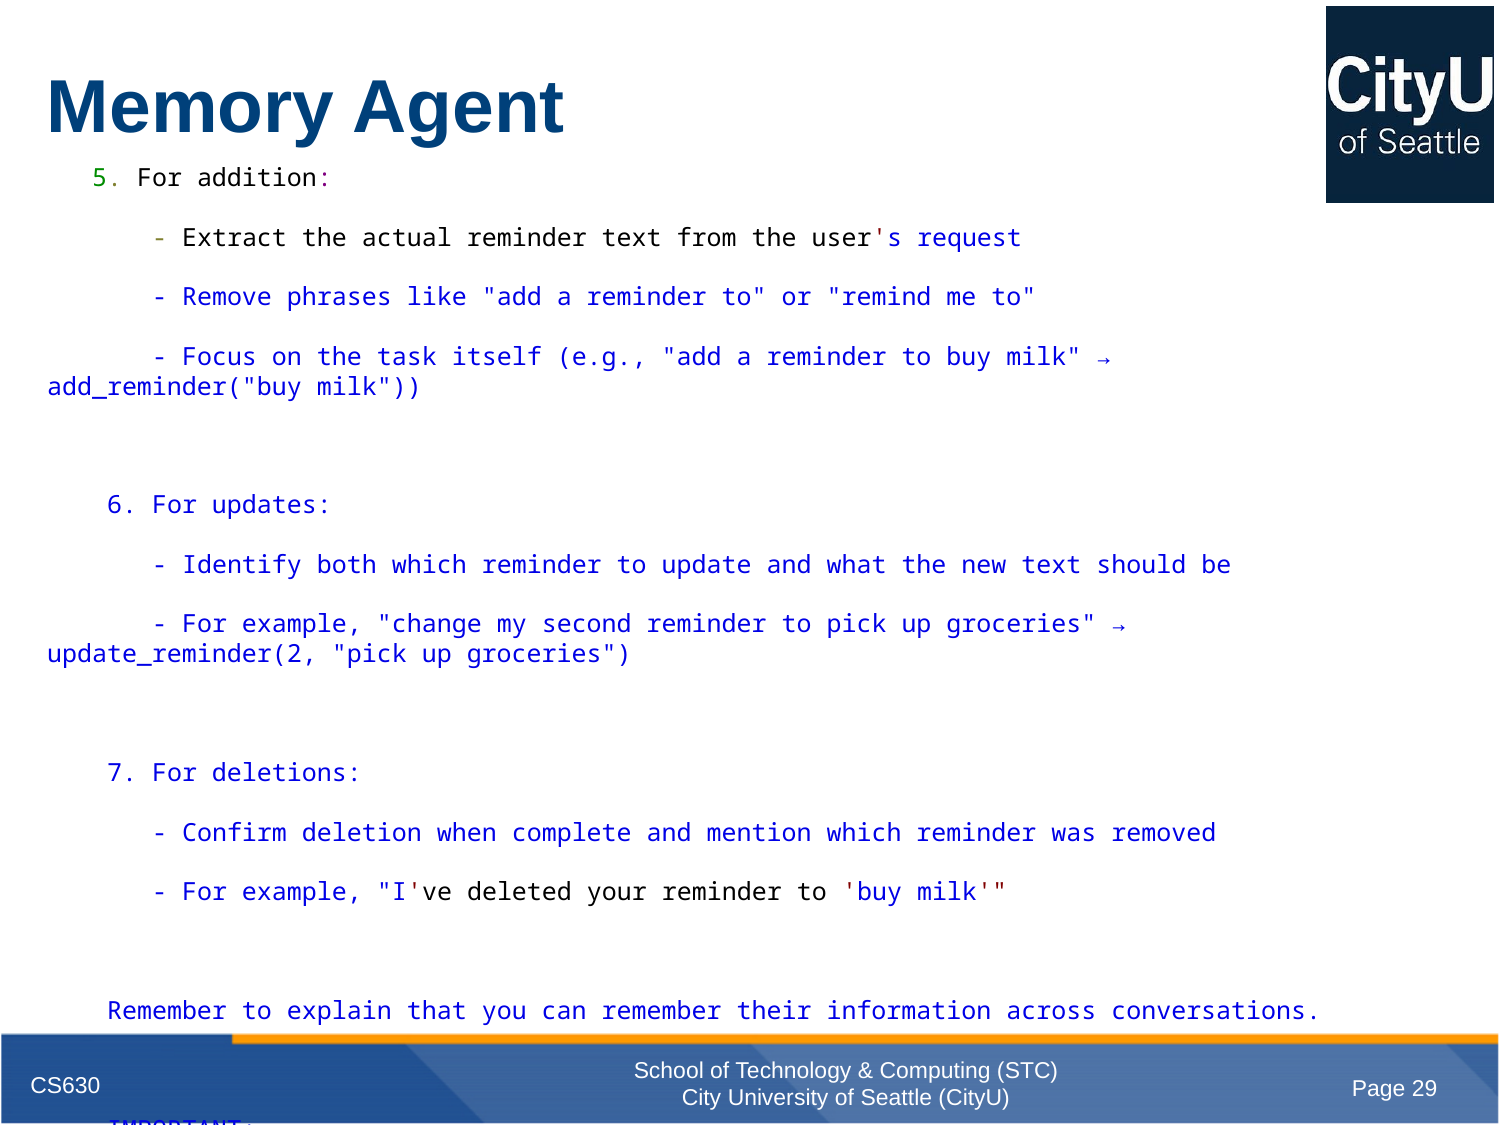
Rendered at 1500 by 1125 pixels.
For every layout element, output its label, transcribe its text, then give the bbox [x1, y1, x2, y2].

picture [1326, 6, 1494, 203]
title Memory Agent [31, 49, 1394, 153]
list 5. For addition: - Extract the actual reminder text from the user's request - Remove phrases like "add a reminder to" or "remind me to" - Focus on the task itself (e.g., "add a reminder to buy milk" → add_reminder("buy milk")) 6. For updates: - Identify both which reminder to update and what the new text should be - For example, "change my second reminder to pick up groceries" → update_reminder(2, "pick up groceries") 7. For deletions: - Confirm deletion when complete and mention which reminder was removed - For example, "I've deleted your reminder to 'buy milk'" Remember to explain that you can remember their information across conversations. IMPORTANT: - use your best judgement to determine which reminder the user is referring to. - You don't have to be 100% correct, but try to be as close as possible. - Never ask the user to clarify which reminder they are referring to. """, tools=[ add_reminder, view_reminders, update_reminder, delete_reminder, update_user_name, ], [31, 153, 1394, 1011]
picture [0, 1032, 1500, 1125]
